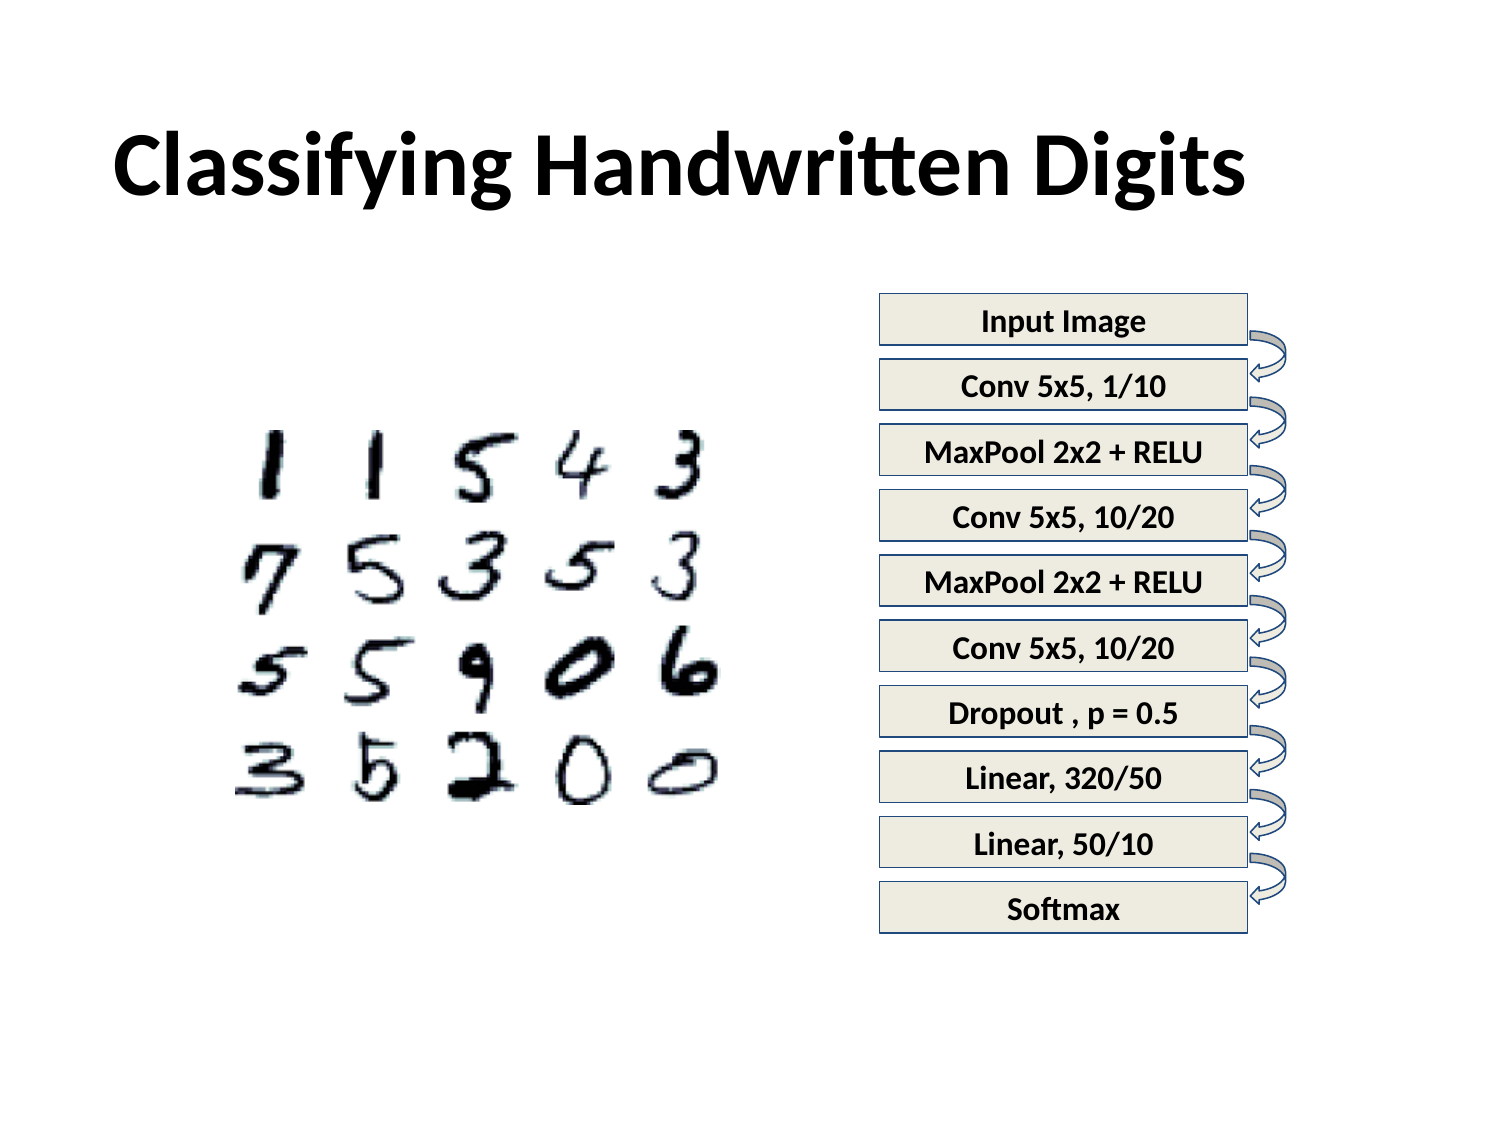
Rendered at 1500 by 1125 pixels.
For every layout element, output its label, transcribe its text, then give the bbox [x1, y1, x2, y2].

text_box Input Image [879, 293, 1248, 345]
text_box [1250, 397, 1286, 448]
text_box [1250, 331, 1286, 382]
text_box [1250, 465, 1286, 517]
text_box MaxPool 2x2 + RELU [879, 554, 1248, 607]
text_box [1250, 853, 1286, 905]
text_box [1250, 725, 1286, 777]
text_box Conv 5x5, 10/20 [879, 489, 1248, 541]
text_box Linear, 320/50 [879, 750, 1248, 803]
text_box [1250, 789, 1286, 841]
text_box Conv 5x5, 1/10 [879, 358, 1248, 411]
text_box Dropout , p = 0.5 [879, 685, 1248, 737]
text_box [1250, 595, 1286, 647]
text_box MaxPool 2x2 + RELU [879, 424, 1248, 476]
text_box Linear, 50/10 [879, 816, 1248, 868]
text_box Softmax [879, 881, 1248, 934]
text_box Conv 5x5, 10/20 [879, 620, 1248, 672]
text_box [1250, 657, 1286, 709]
title Classifying Handwritten Digits [98, 96, 1500, 176]
picture [235, 430, 721, 806]
text_box [1250, 530, 1286, 582]
